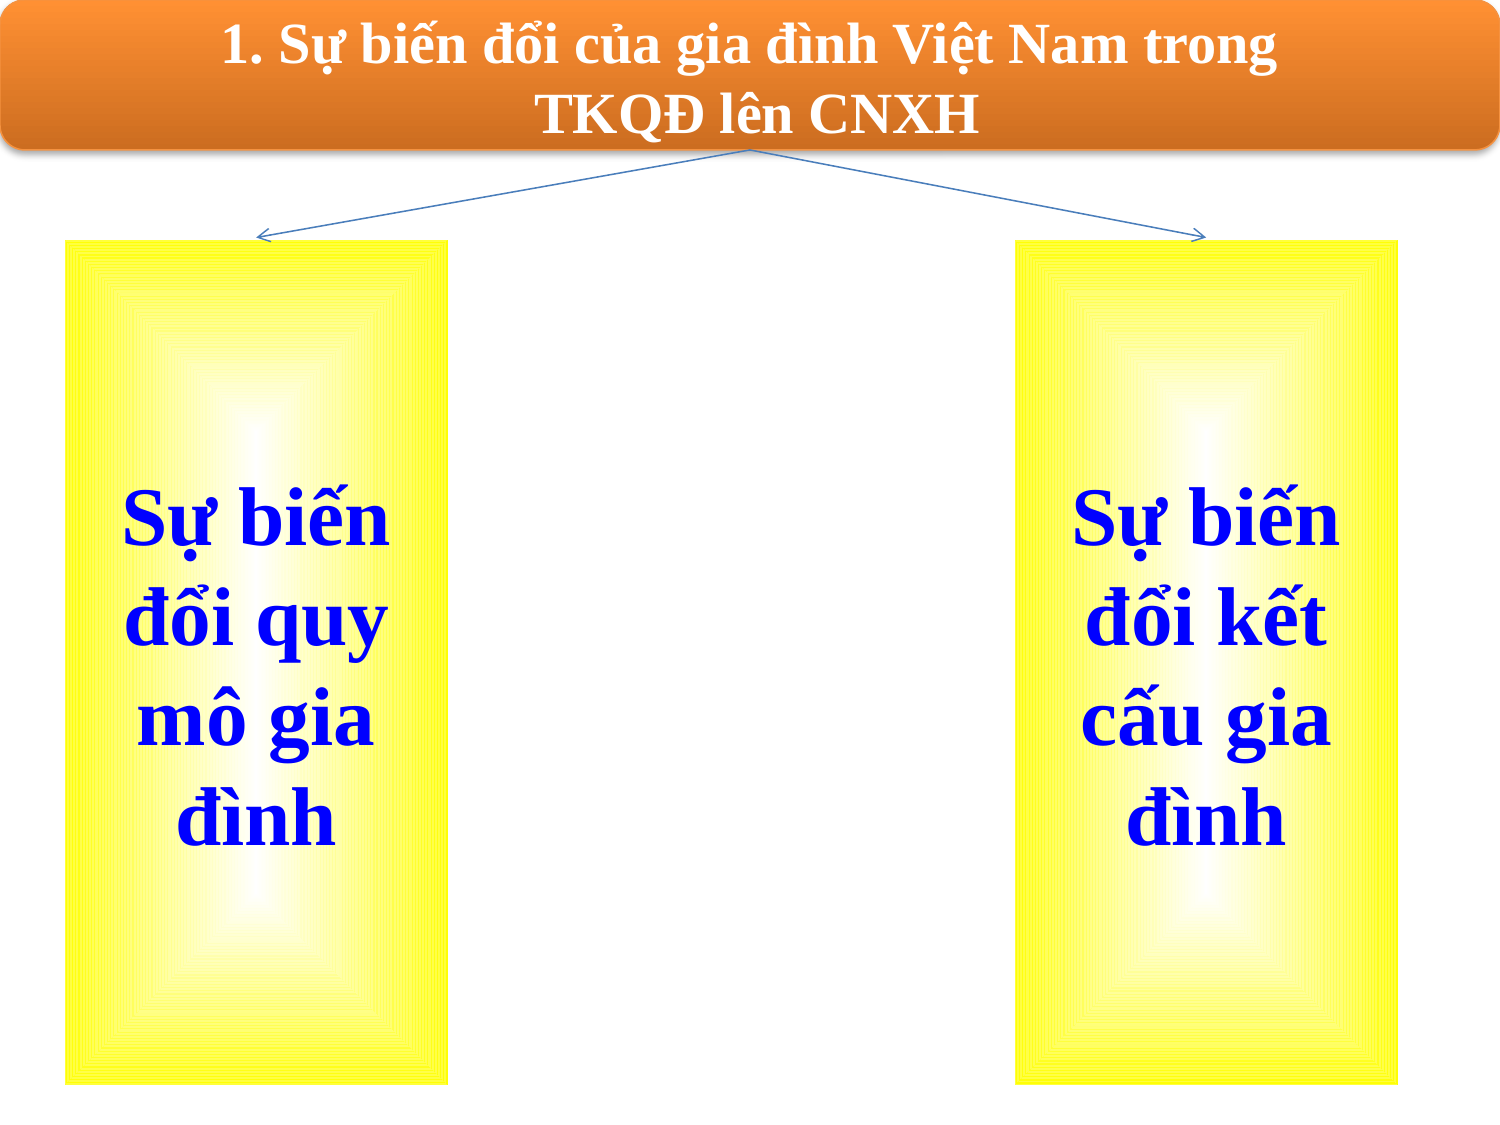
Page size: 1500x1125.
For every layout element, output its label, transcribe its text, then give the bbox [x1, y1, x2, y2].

text_box 1. Sự biến đổi của gia đình Việt Nam trong TKQĐ lên CNXH [0, 0, 1500, 151]
text_box Sự biến đổi quy mô gia đình [62, 237, 450, 1088]
text_box Sự biến đổi kết cấu gia đình [1012, 237, 1400, 1088]
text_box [255, 149, 748, 238]
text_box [749, 149, 1207, 238]
